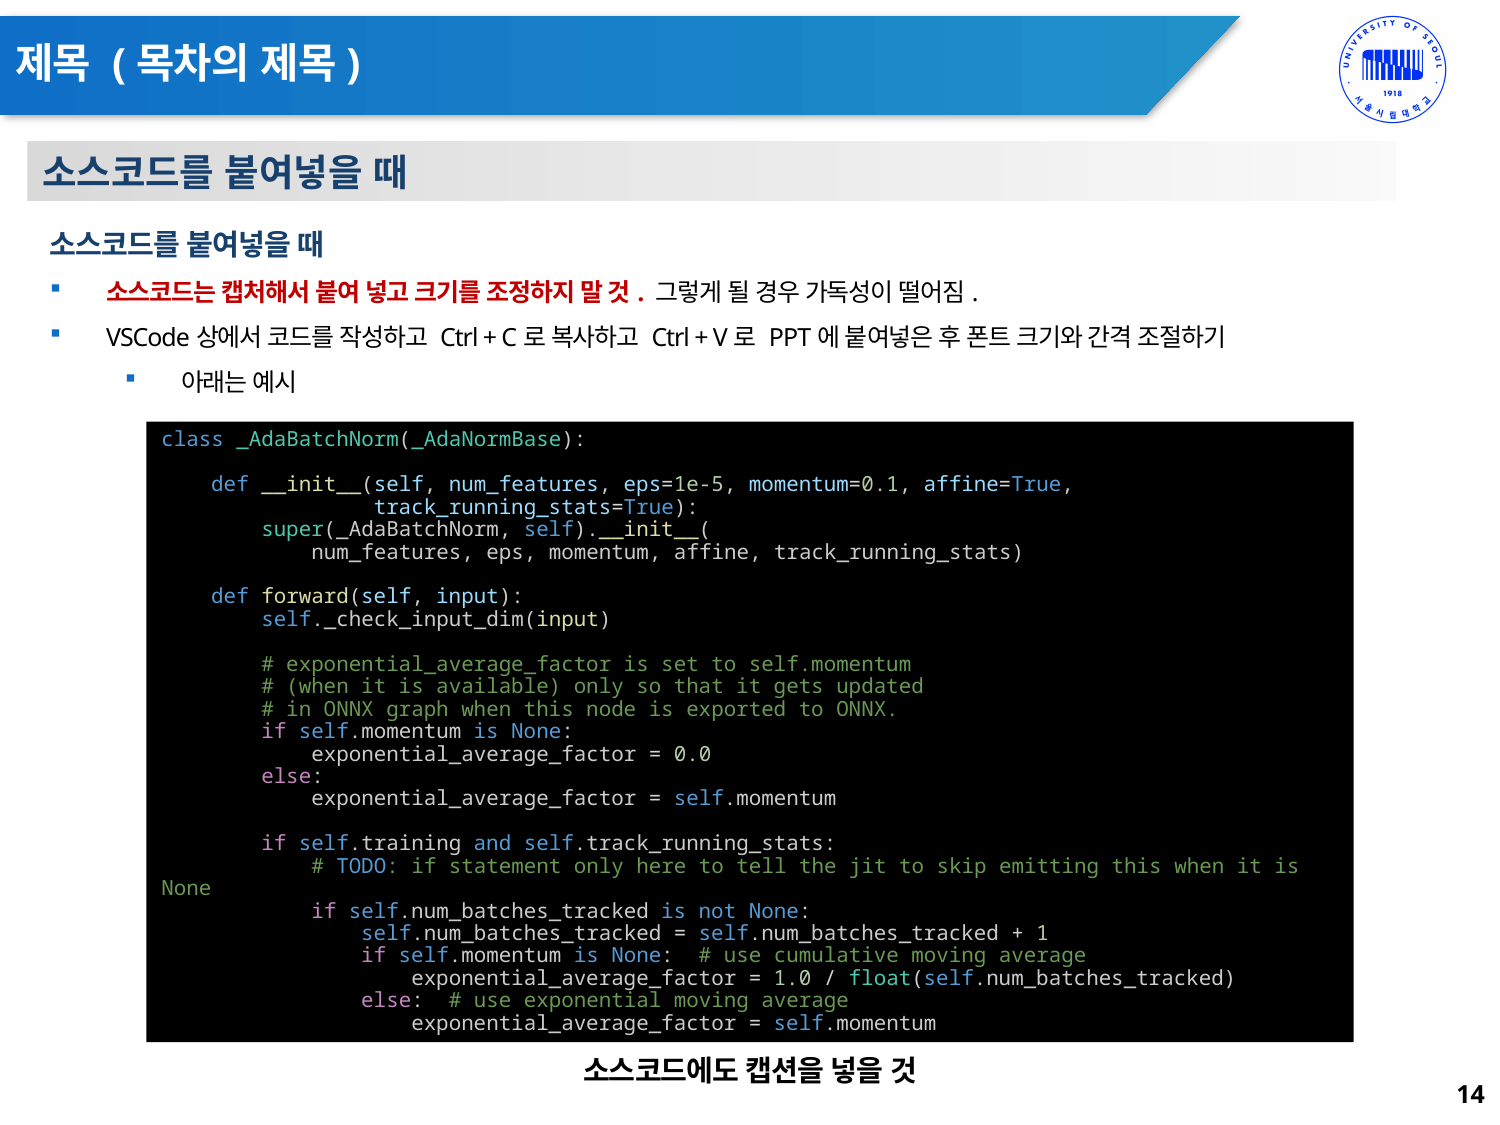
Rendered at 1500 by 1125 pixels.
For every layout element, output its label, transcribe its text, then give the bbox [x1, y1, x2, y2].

text_box class _AdaBatchNorm(_AdaNormBase): def __init__(self, num_features, eps=1e-5, momentum=0.1, affine=True, track_running_stats=True): super(_AdaBatchNorm, self).__init__( num_features, eps, momentum, affine, track_running_stats) def forward(self, input): self._check_input_dim(input) # exponential_average_factor is set to self.momentum # (when it is available) only so that it gets updated # in ONNX graph when this node is exported to ONNX. if self.momentum is None: exponential_average_factor = 0.0 else: exponential_average_factor = self.momentum if self.training and self.track_running_stats: # TODO: if statement only here to tell the jit to skip emitting this when it is None if self.num_batches_tracked is not None: self.num_batches_tracked = self.num_batches_tracked + 1 if self.momentum is None: # use cumulative moving average exponential_average_factor = 1.0 / float(self.num_batches_tracked) else: # use exponential moving average exponential_average_factor = self.momentum [146, 421, 1354, 1043]
title 제목 (목차의 제목) [0, 29, 1004, 101]
picture [1337, 15, 1447, 124]
text_box 소스코드를 붙여넣을 때 [27, 141, 1397, 201]
slide_number 14 [1162, 1065, 1500, 1125]
text_box 소스코드를 붙여넣을 때 소스코드는 캡처해서 붙여 넣고 크기를 조정하지 말 것. 그렇게 될 경우 가독성이 떨어짐. VSCode상에서 코드를 작성하고 Ctrl + C로 복사하고 Ctrl + V로 PPT에 붙여넣은 후 폰트 크기와 간격 조절하기 아래는 예시 [35, 201, 1453, 404]
text_box 소스코드에도 캡션을 넣을 것 [146, 1044, 1354, 1095]
